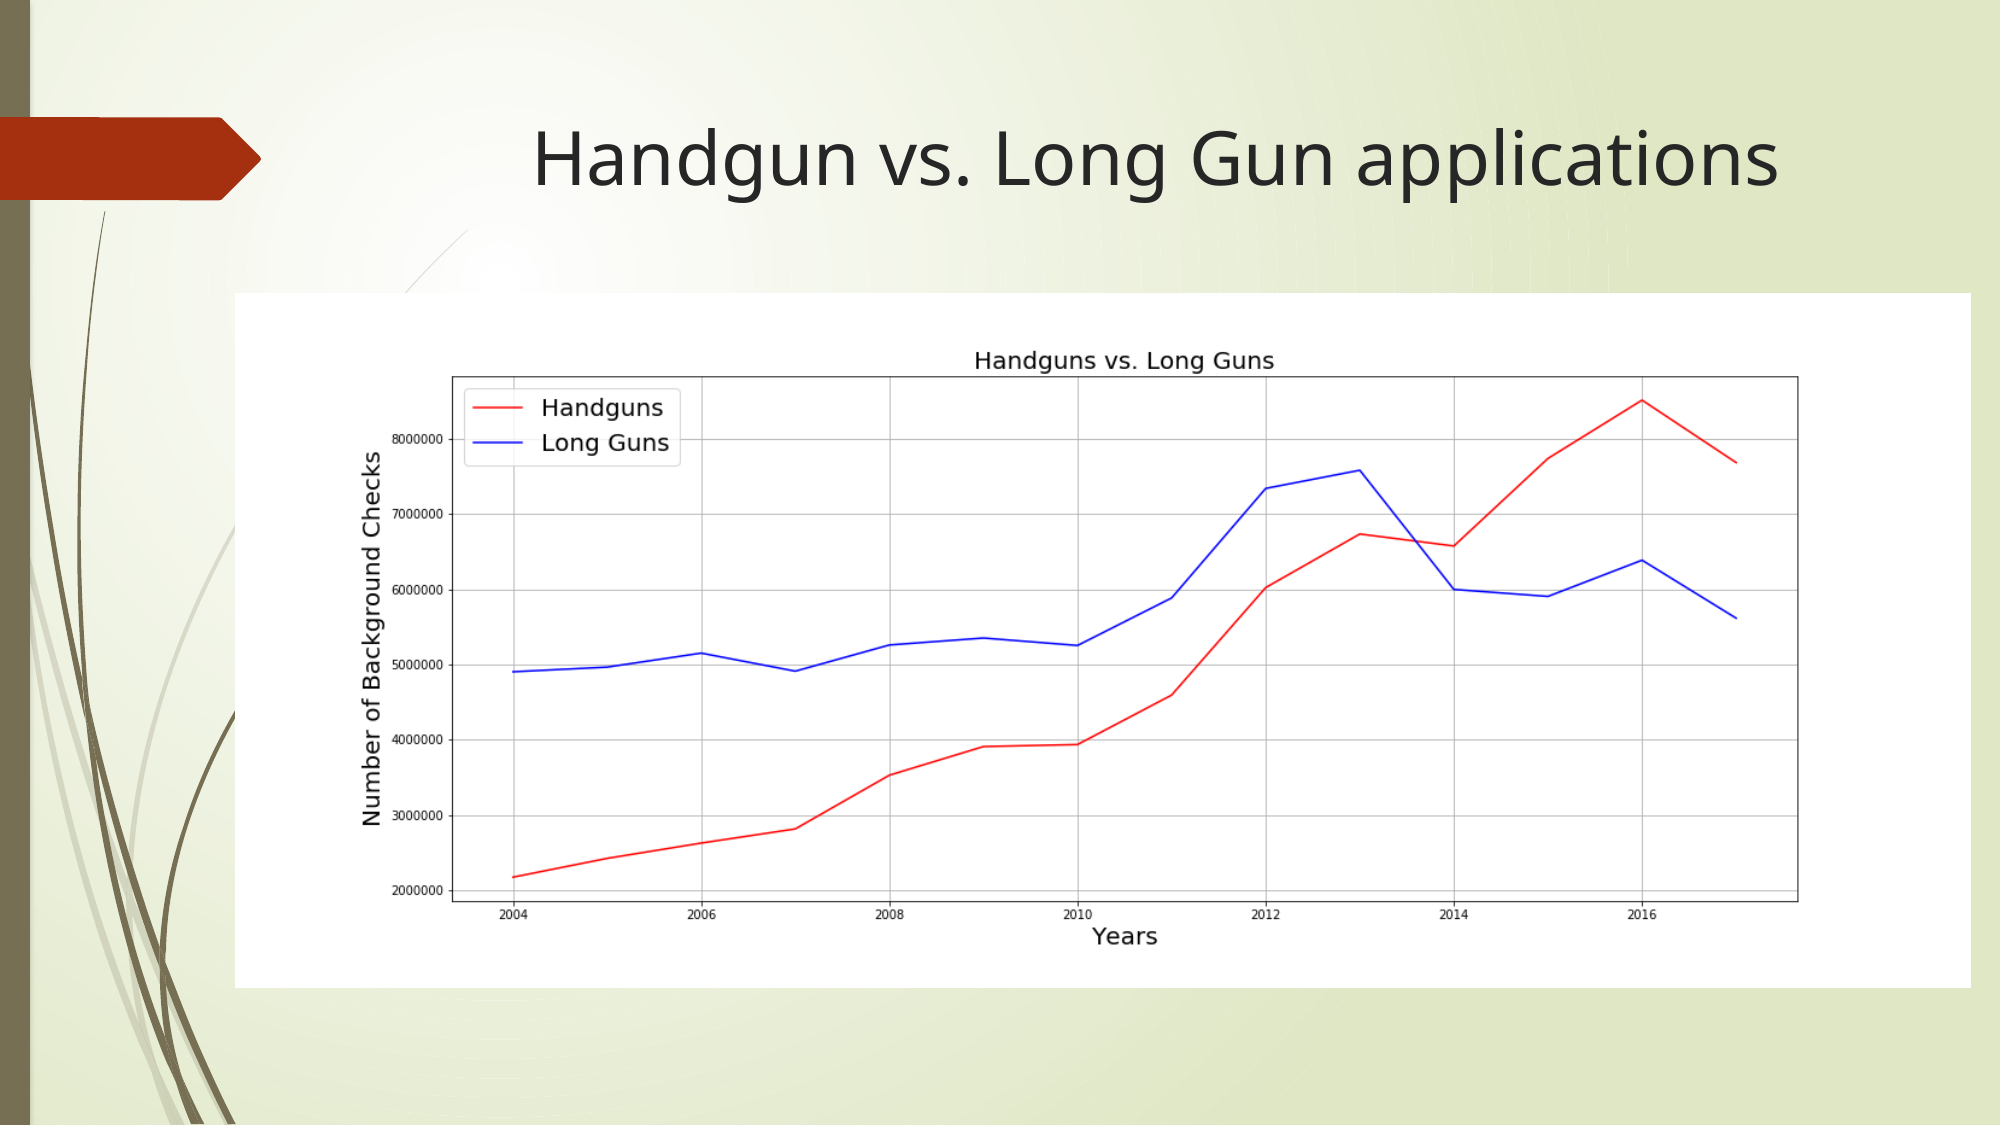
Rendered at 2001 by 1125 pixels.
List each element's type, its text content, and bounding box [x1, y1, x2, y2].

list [235, 293, 1971, 989]
title Handgun vs. Long Gun applications [425, 102, 1888, 222]
